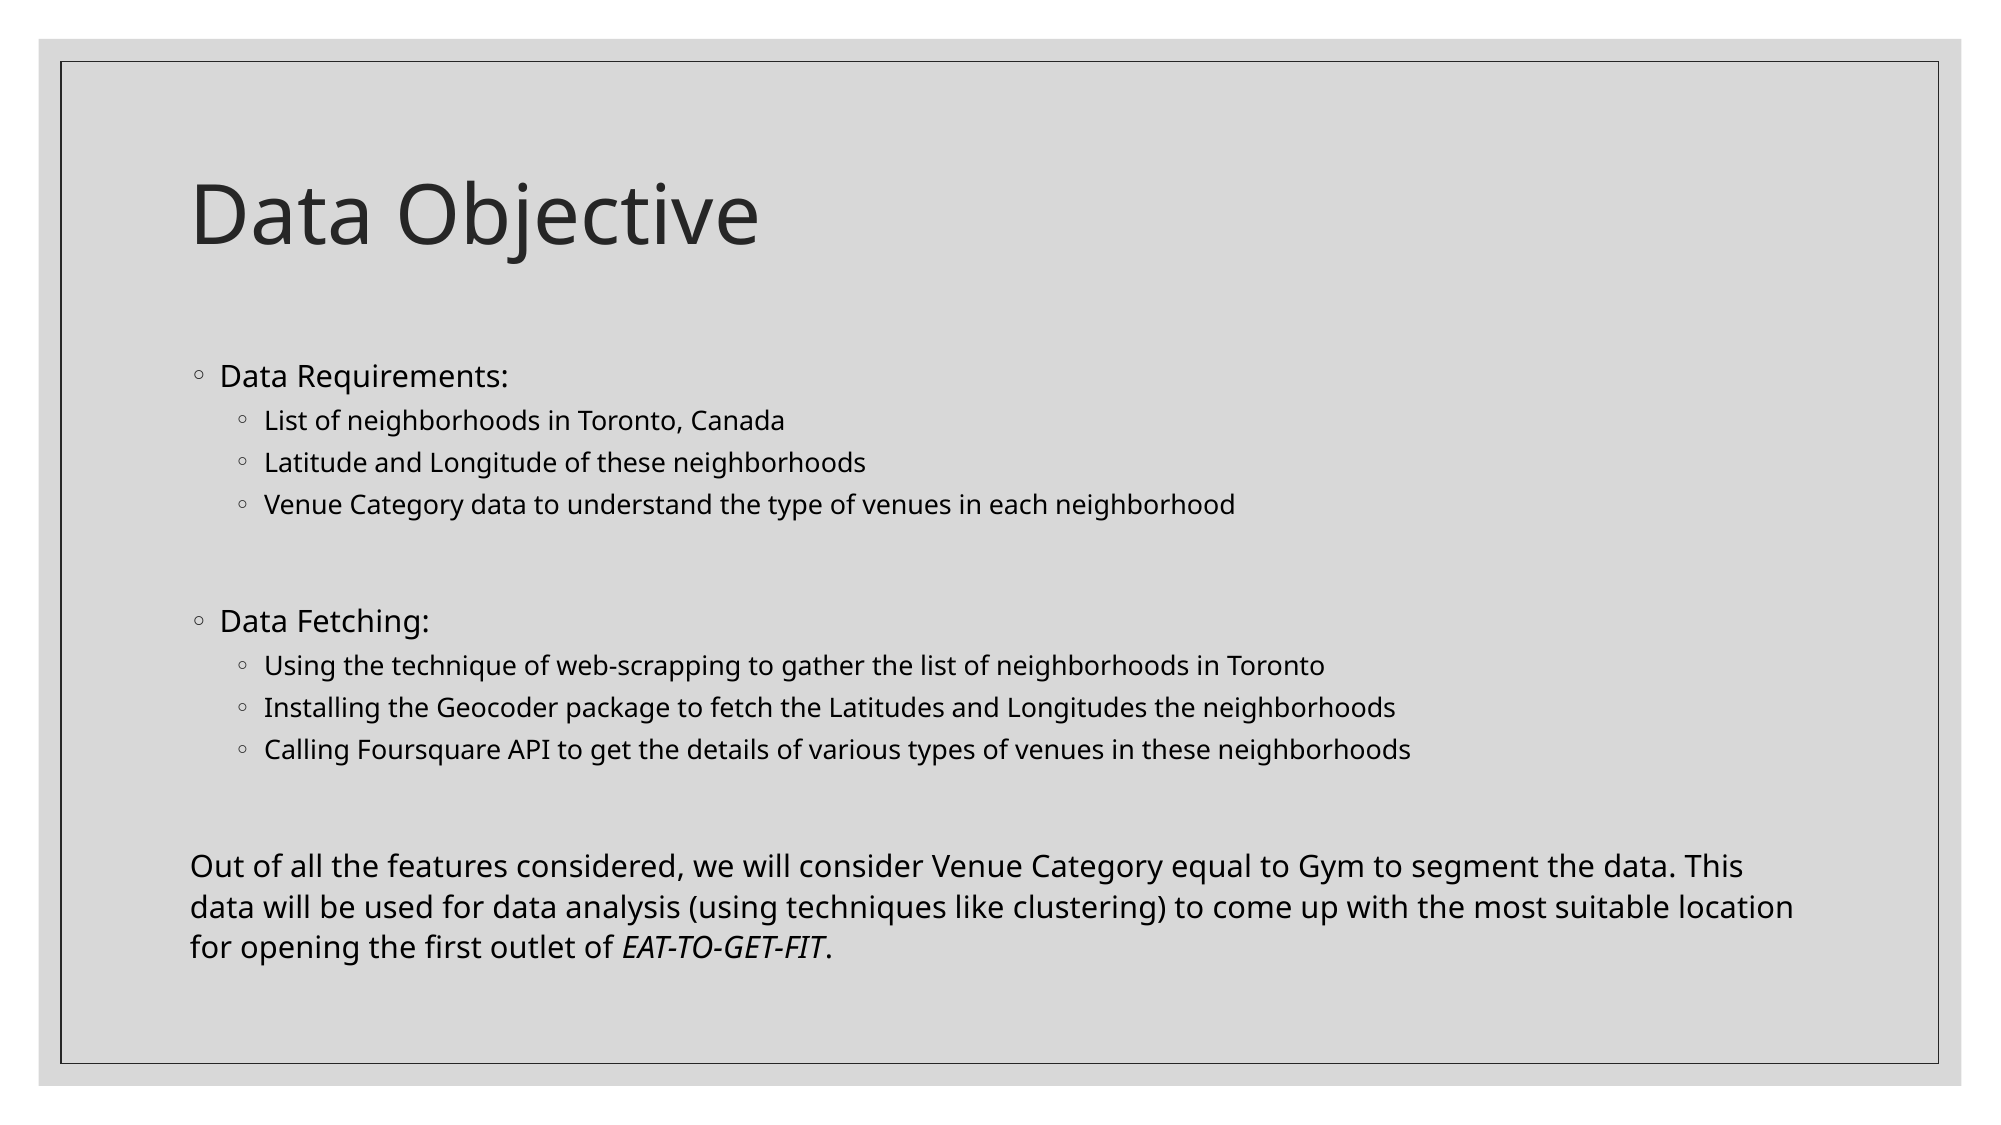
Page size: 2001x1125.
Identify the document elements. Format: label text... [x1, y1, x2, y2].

list Data Requirements: List of neighborhoods in Toronto, Canada Latitude and Longitude of these neighborhoods Venue Category data to understand the type of venues in each neighborhood Data Fetching: Using the technique of web-scrapping to gather the list of neighborhoods in Toronto Installing the Geocoder package to fetch the Latitudes and Longitudes the neighborhoods Calling Foursquare API to get the details of various types of venues in these neighborhoods Out of all the features considered, we will consider Venue Category equal to Gym to segment the data. This data will be used for data analysis (using techniques like clustering) to come up with the most suitable location for opening the first outlet of EAT-TO-GET-FIT. [174, 345, 1825, 977]
title Data Objective [174, 105, 1825, 331]
